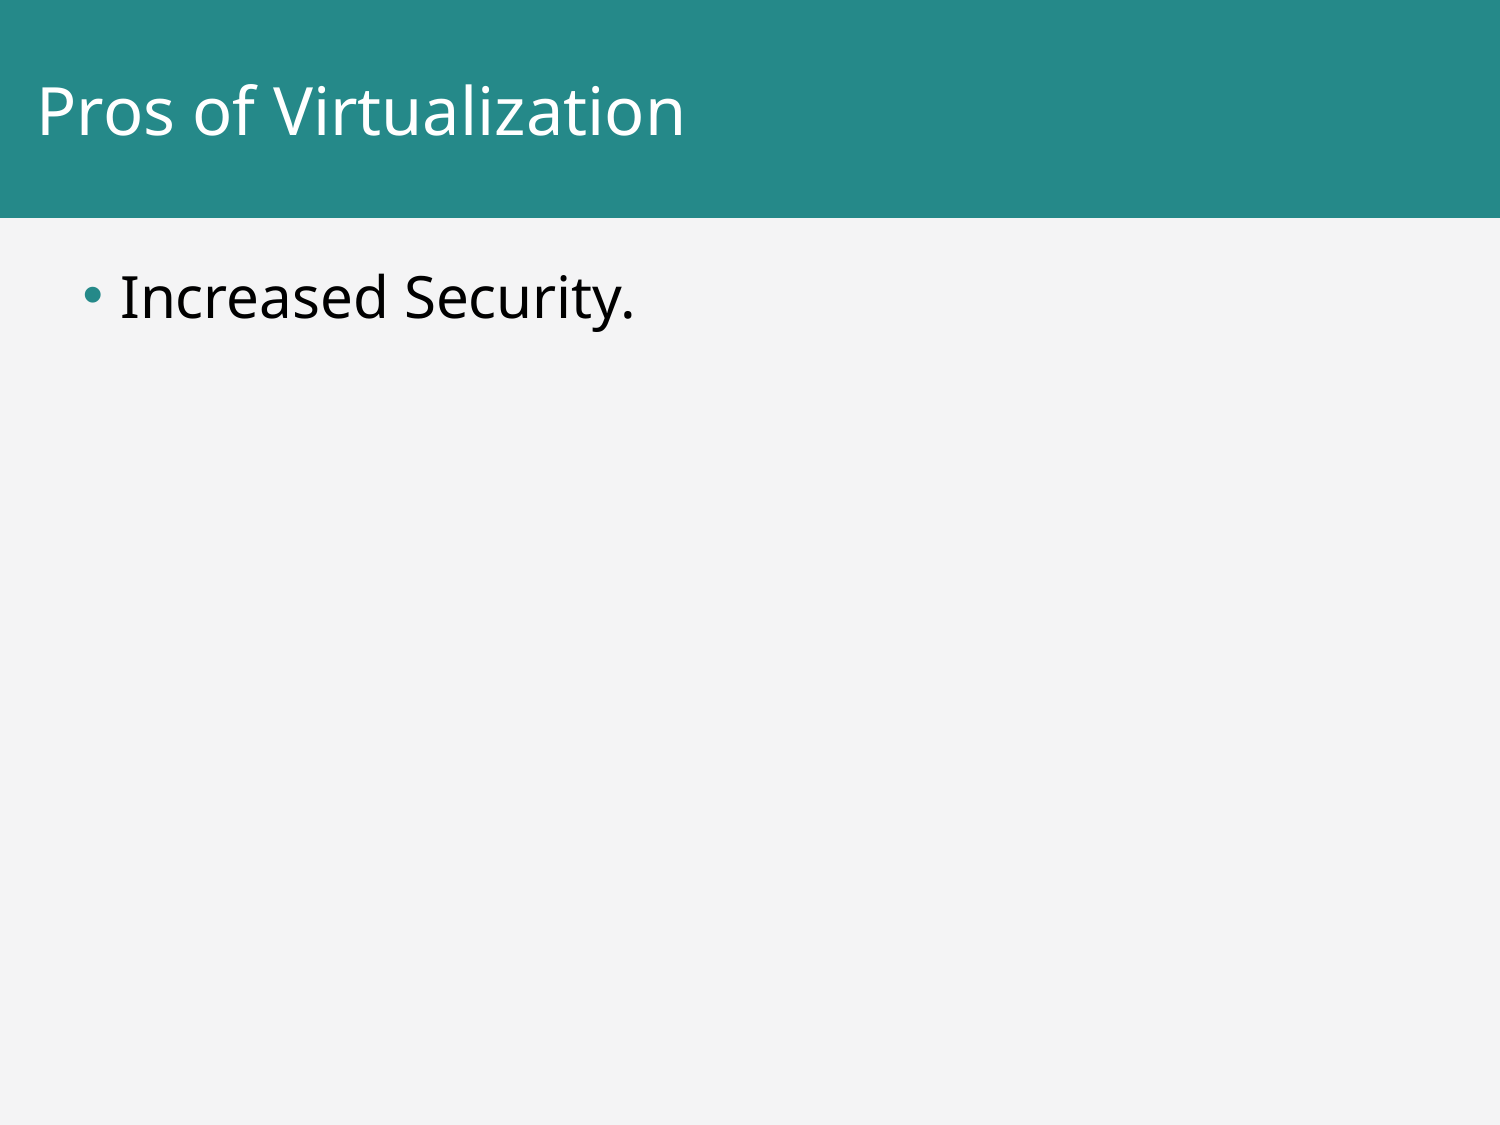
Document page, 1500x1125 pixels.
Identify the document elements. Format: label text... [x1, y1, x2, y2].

title Pros of Virtualization [21, 0, 1469, 218]
list Increased Security. [67, 218, 1423, 1037]
